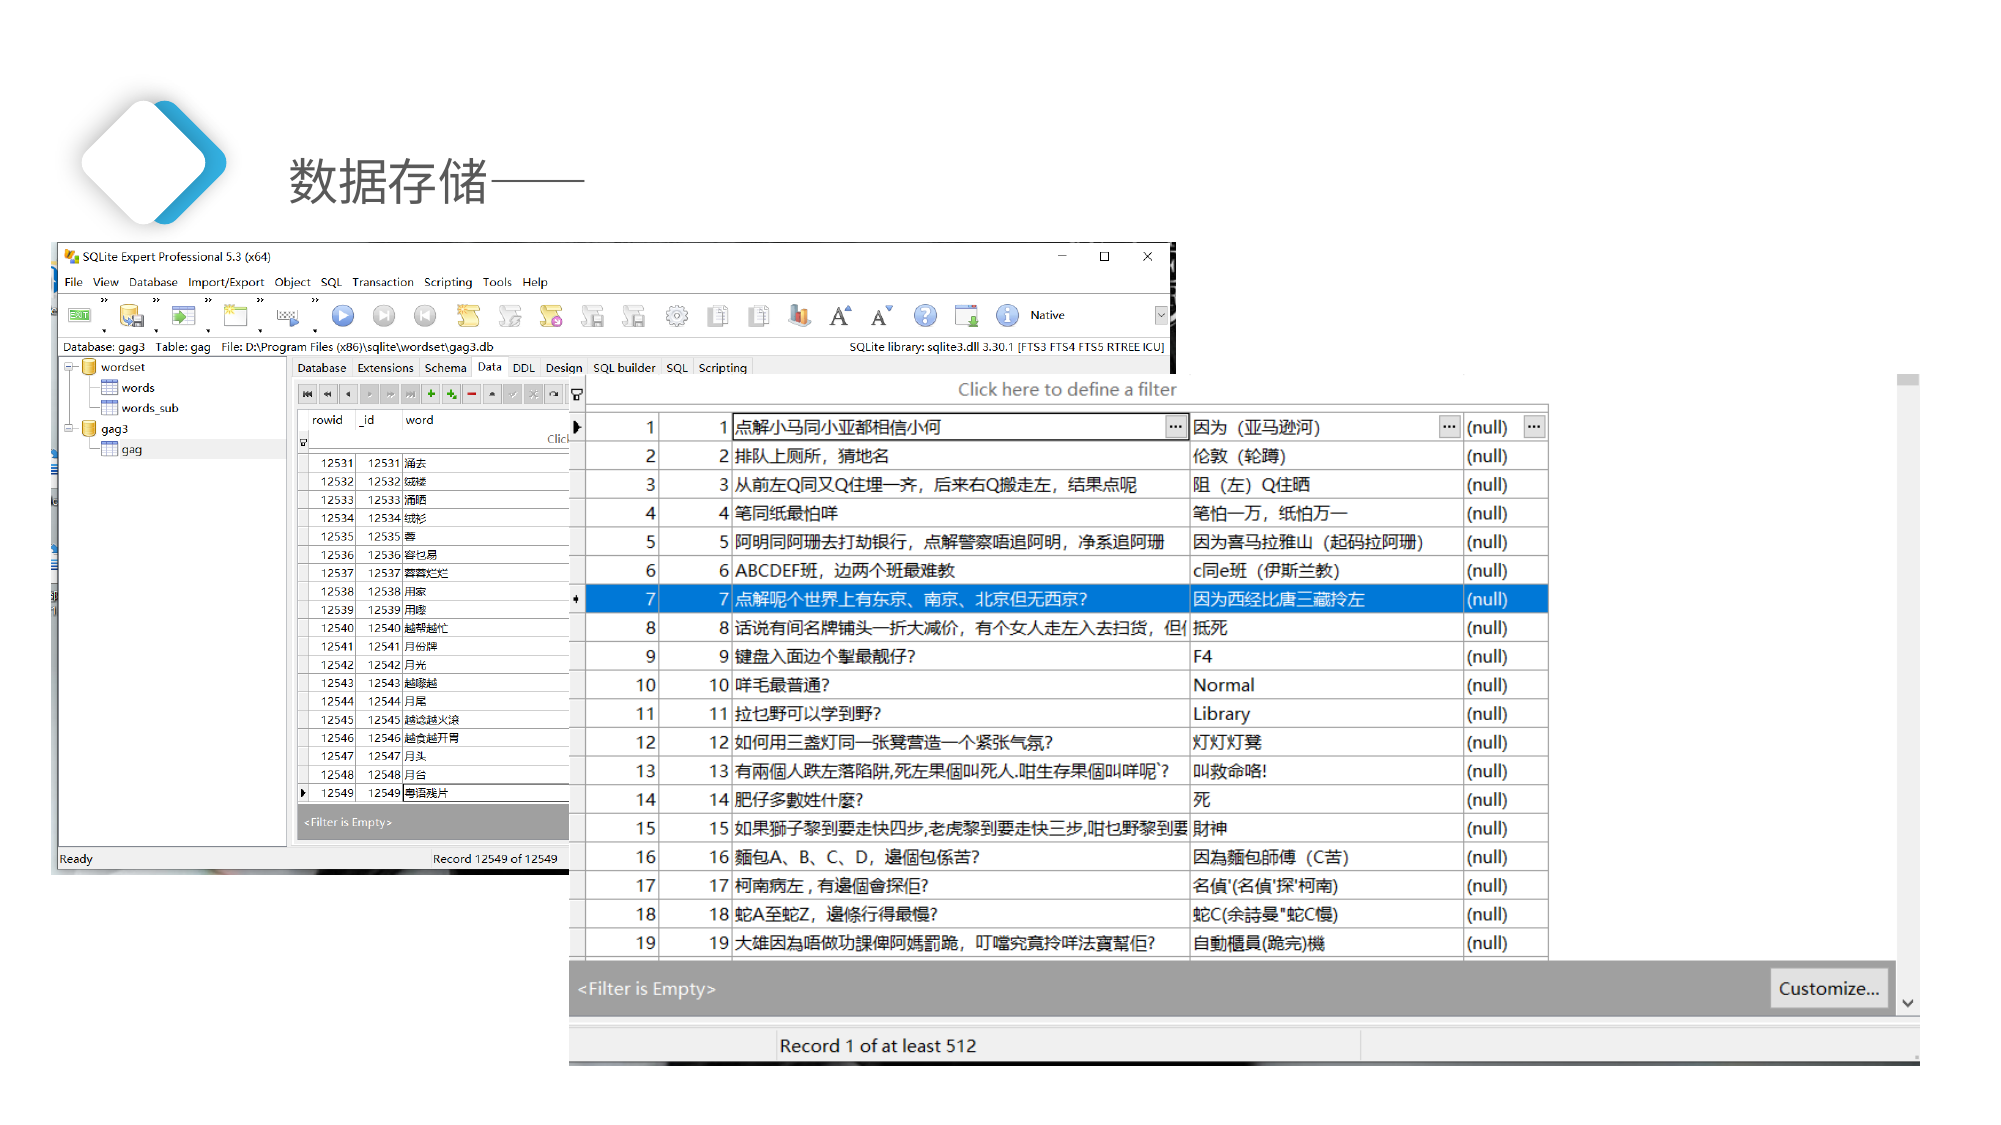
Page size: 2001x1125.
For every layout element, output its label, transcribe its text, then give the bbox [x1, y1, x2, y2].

text_box 数据存储——SQLite [273, 113, 729, 242]
text_box [215, 142, 228, 183]
text_box [80, 99, 207, 226]
picture [51, 242, 1920, 1066]
